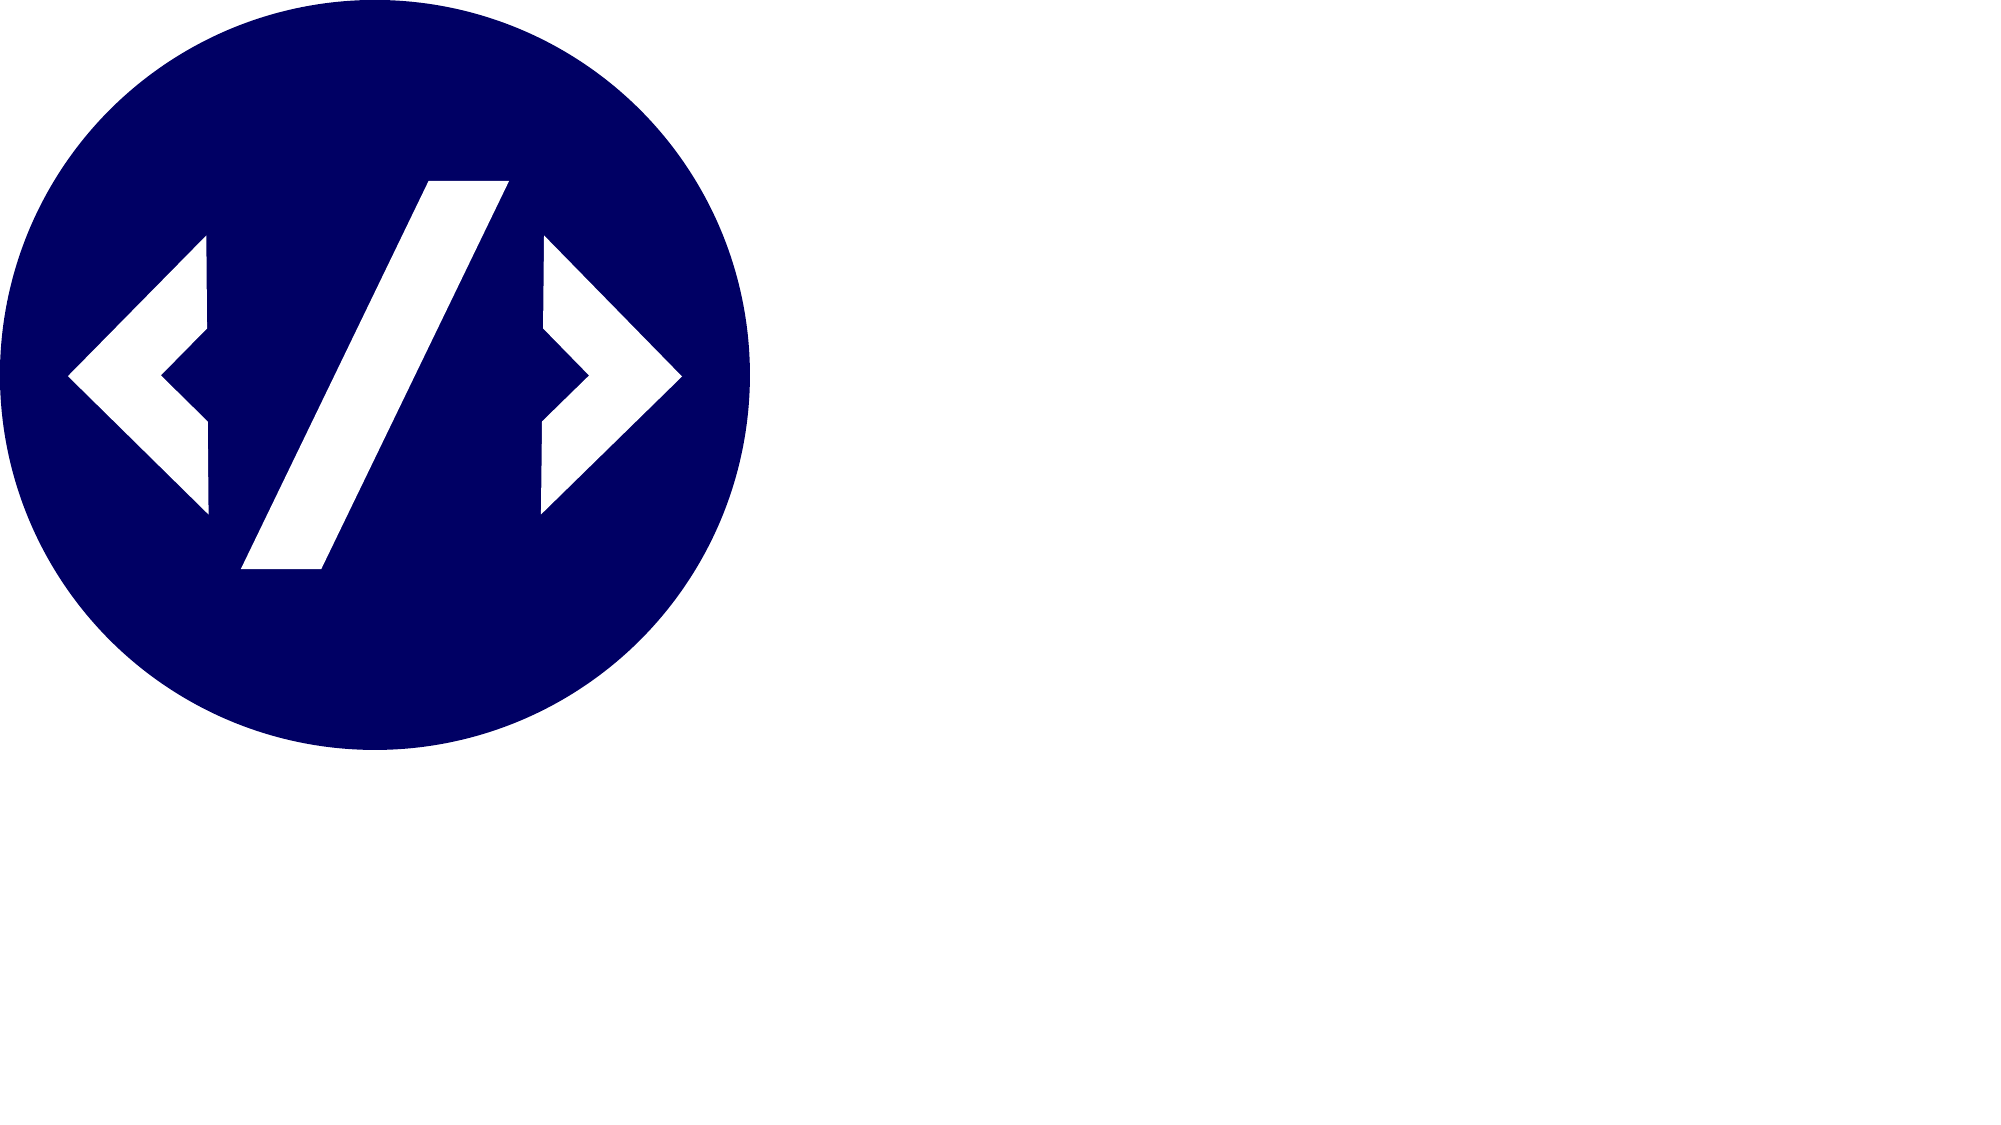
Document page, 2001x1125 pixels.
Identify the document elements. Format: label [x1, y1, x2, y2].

text_box [539, 232, 684, 517]
text_box [239, 179, 511, 571]
text_box [66, 232, 210, 518]
text_box [0, 0, 751, 751]
